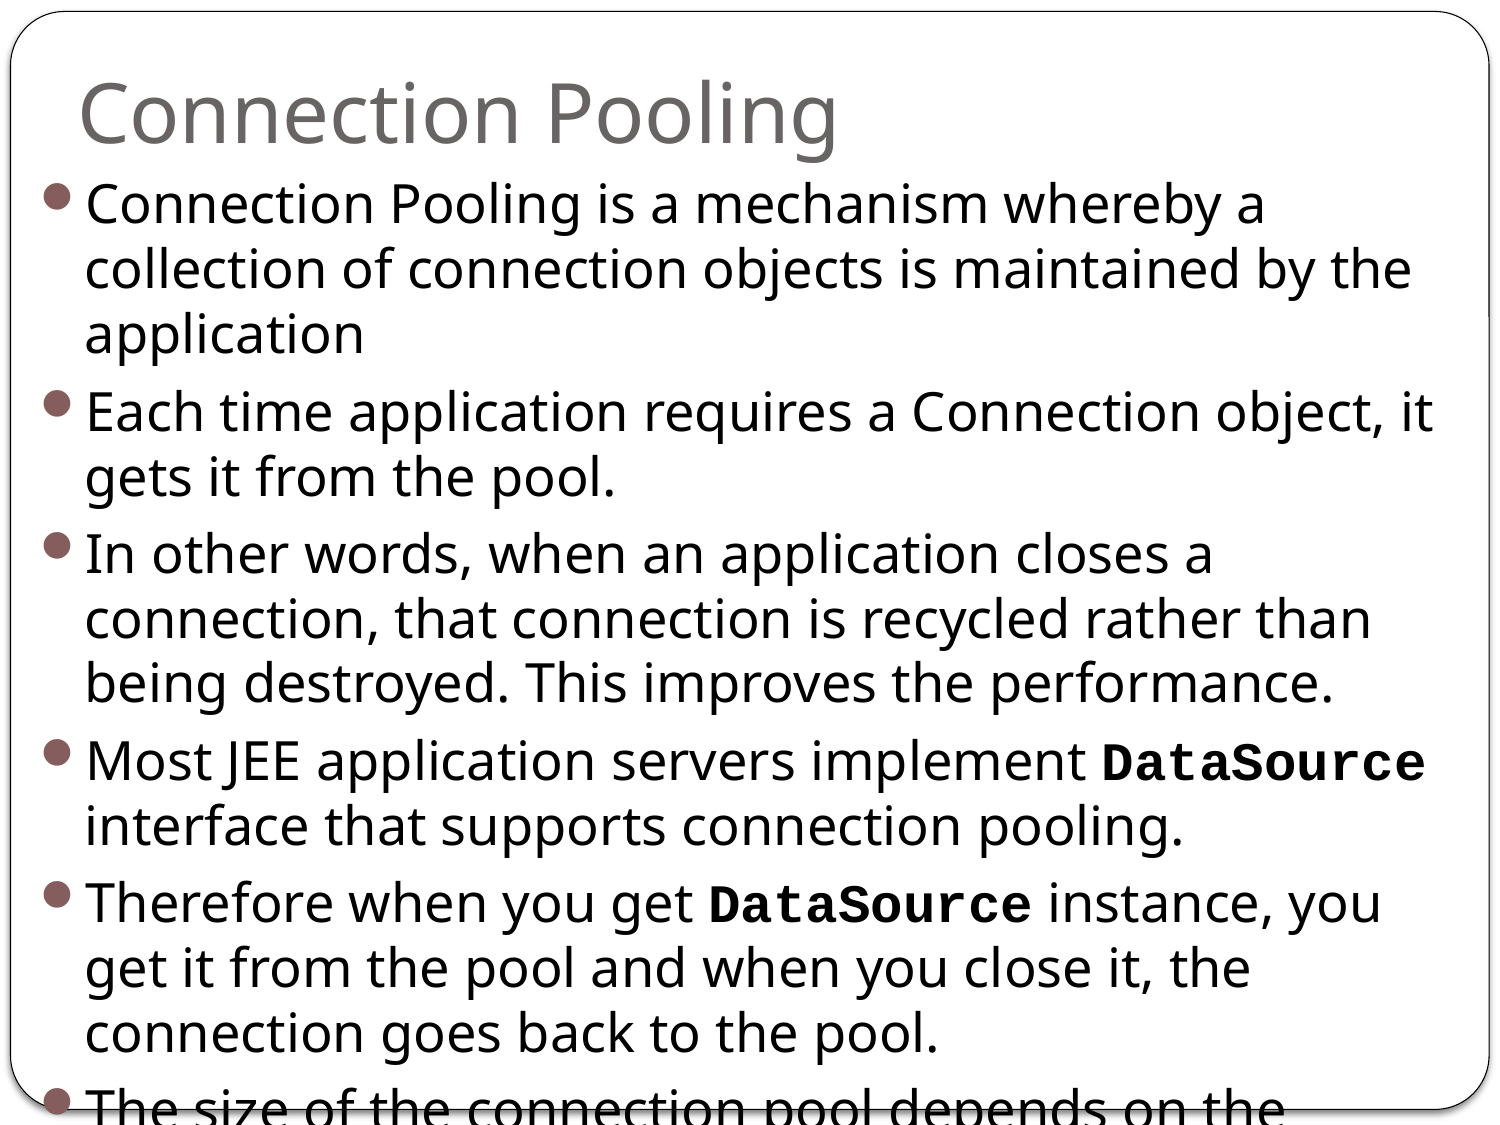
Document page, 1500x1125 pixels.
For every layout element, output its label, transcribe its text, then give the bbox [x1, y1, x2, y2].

title Connection Pooling [62, 0, 1338, 162]
list Connection Pooling is a mechanism whereby a collection of connection objects is maintained by the application Each time application requires a Connection object, it gets it from the pool. In other words, when an application closes a connection, that connection is recycled rather than being destroyed. This improves the performance. Most JEE application servers implement DataSource interface that supports connection pooling. Therefore when you get DataSource instance, you get it from the pool and when you close it, the connection goes back to the pool. The size of the connection pool depends on the application server. Application servers also provide a tool where this size can be configured. [24, 162, 1463, 1063]
